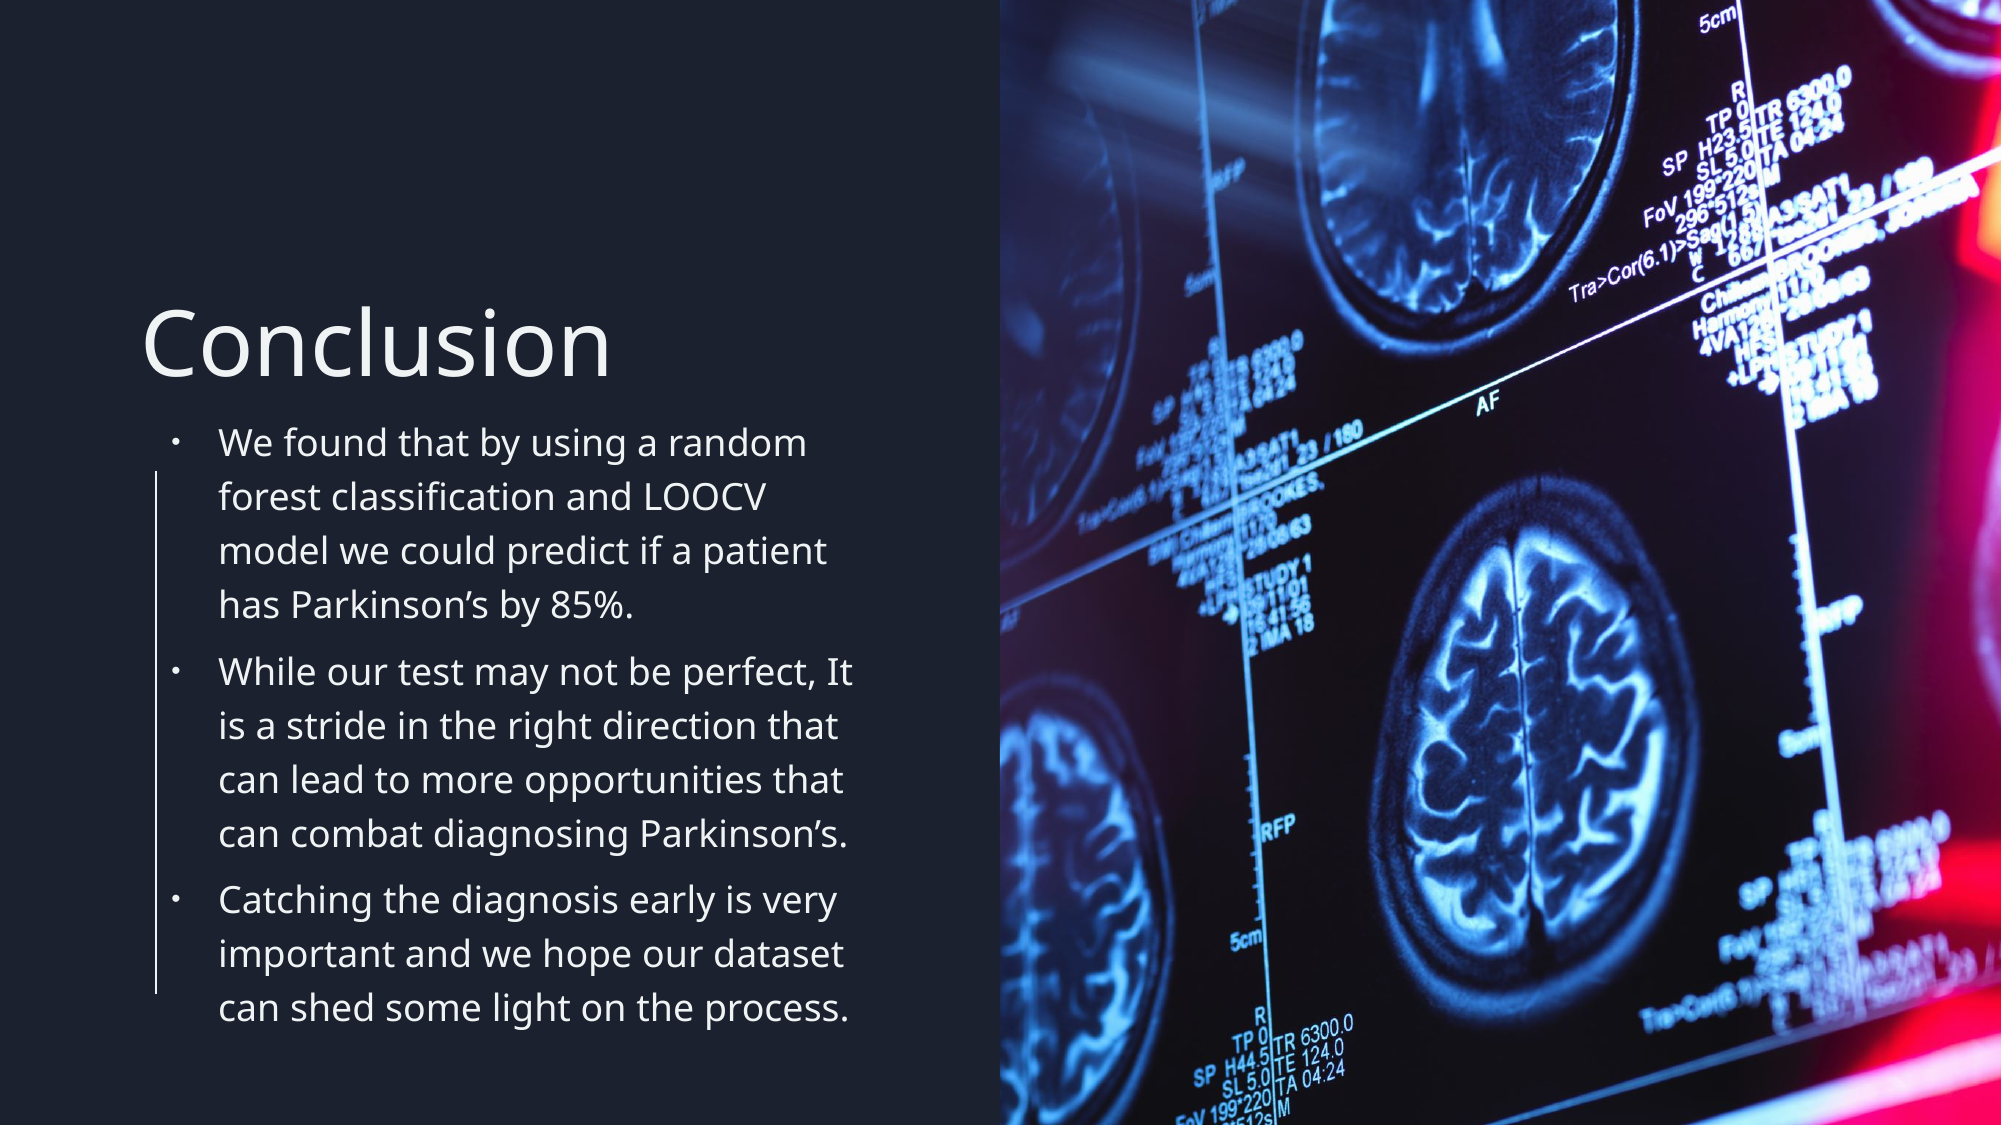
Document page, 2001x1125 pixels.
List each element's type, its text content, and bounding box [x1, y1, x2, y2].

picture [999, 0, 2001, 1125]
title Conclusion [125, 146, 875, 403]
text_box We found that by using a random forest classification and LOOCV model we could predict if a patient has Parkinson’s by 85%. While our test may not be perfect, It is a stride in the right direction that can lead to more opportunities that can combat diagnosing Parkinson’s. Catching the diagnosis early is very important and we hope our dataset can shed some light on the process. [156, 402, 873, 1125]
text_box [0, 0, 999, 1125]
